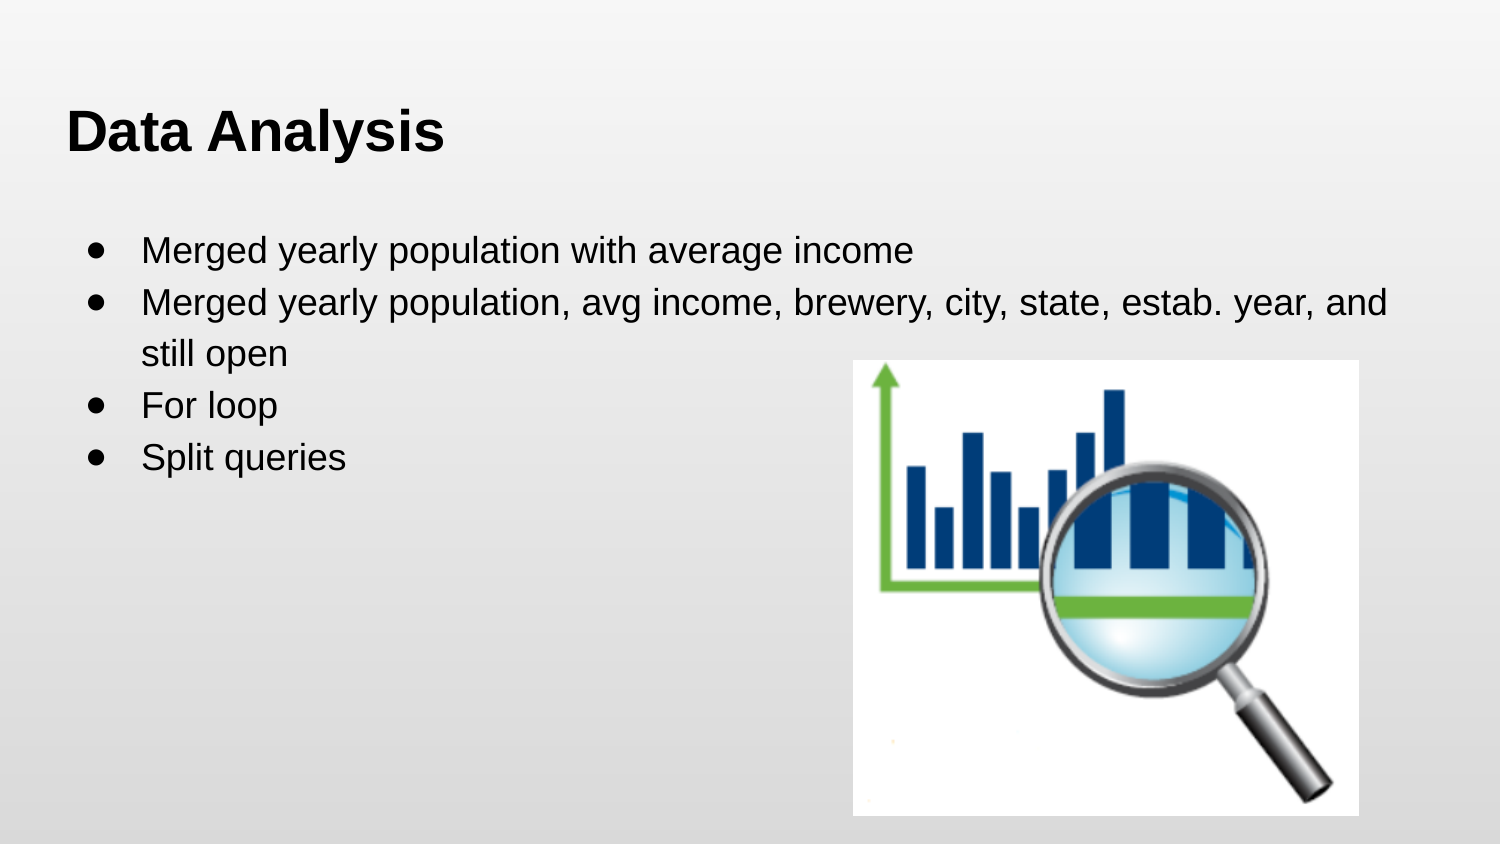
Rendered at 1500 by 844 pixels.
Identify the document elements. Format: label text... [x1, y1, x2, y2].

title Data Analysis [51, 78, 1449, 172]
list Merged yearly population with average income Merged yearly population, avg income, brewery, city, state, estab. year, and still open For loop Split queries [51, 204, 1449, 765]
picture [853, 360, 1360, 816]
